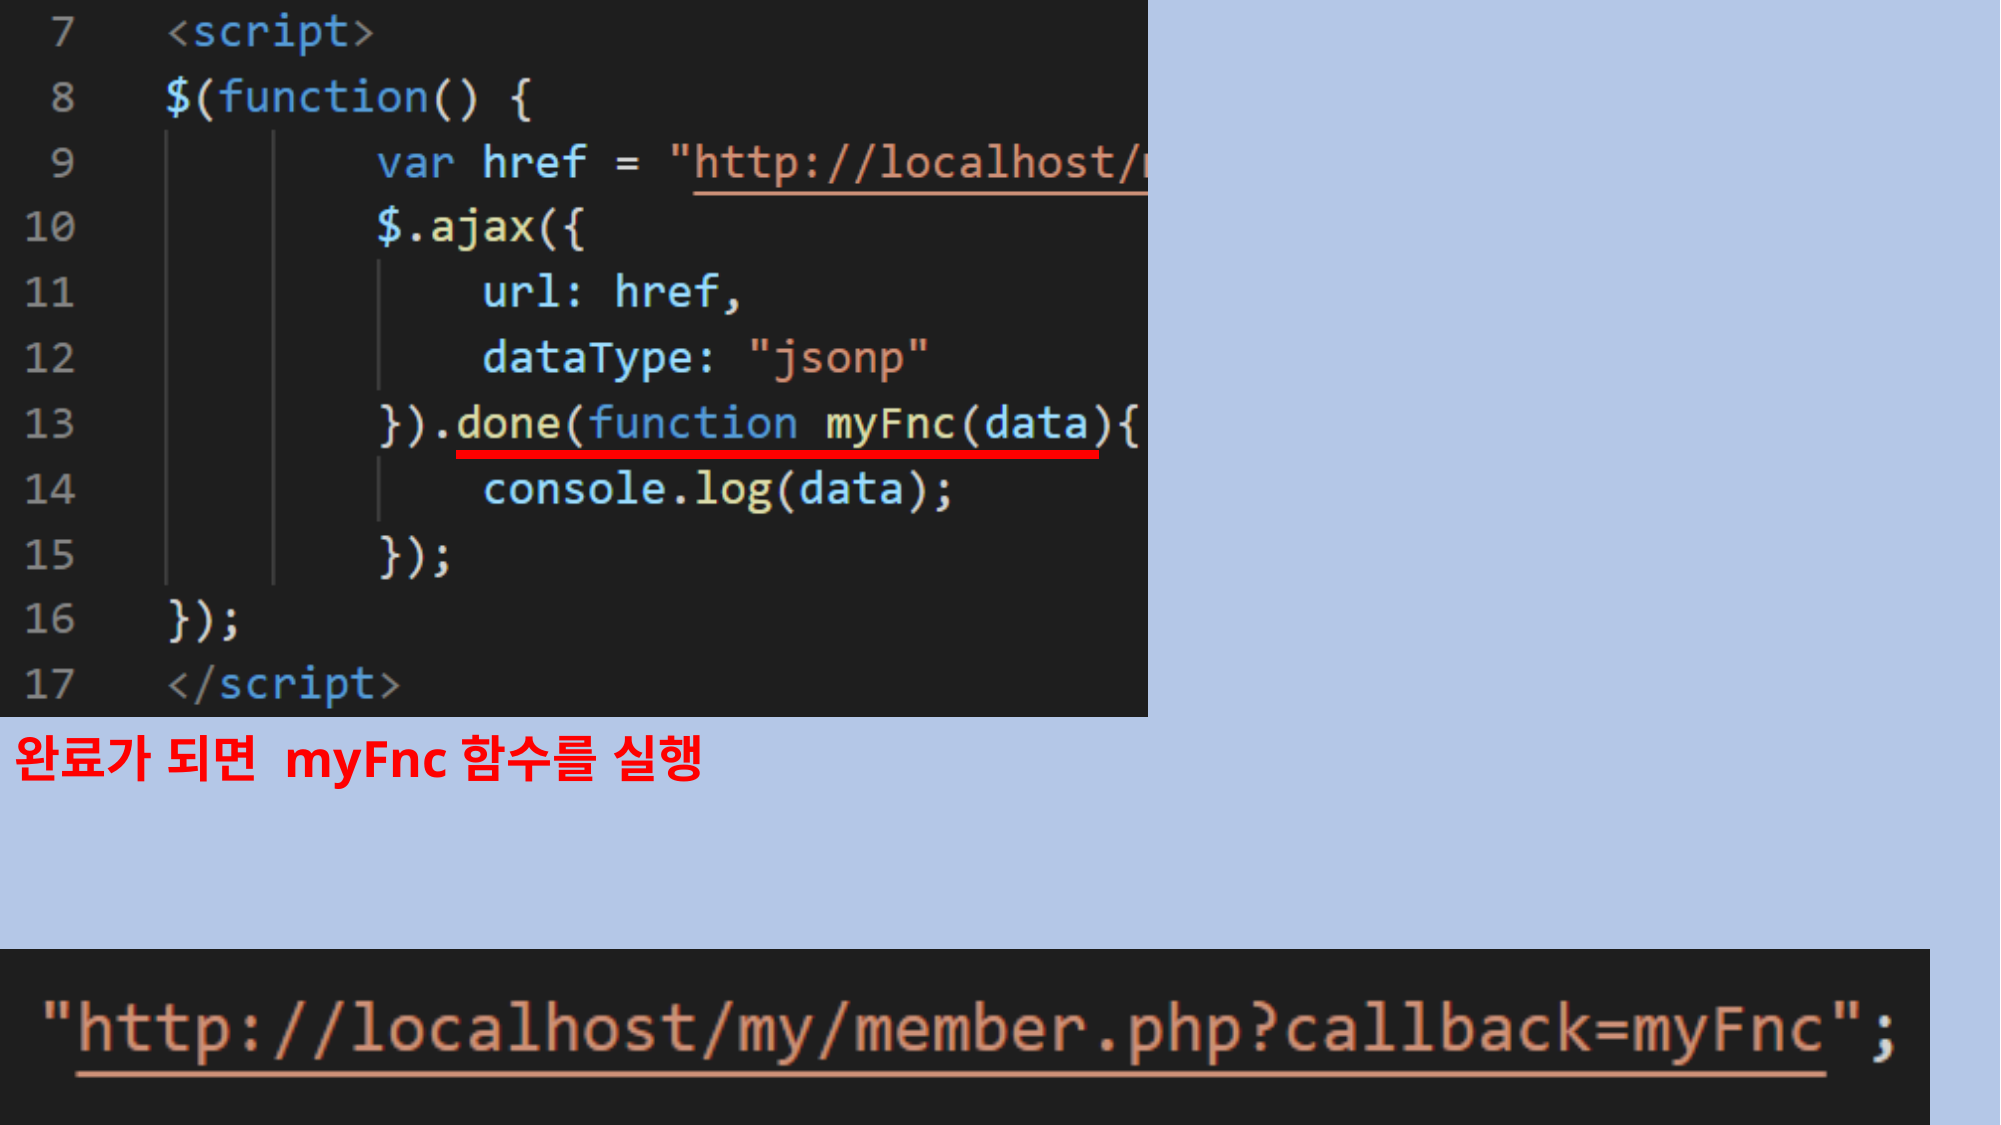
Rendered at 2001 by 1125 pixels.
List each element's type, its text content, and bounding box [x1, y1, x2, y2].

text_box 완료가 되면 myFnc함수를 실행 [0, 719, 1982, 795]
picture [0, 949, 1930, 1125]
picture [0, 0, 1148, 717]
